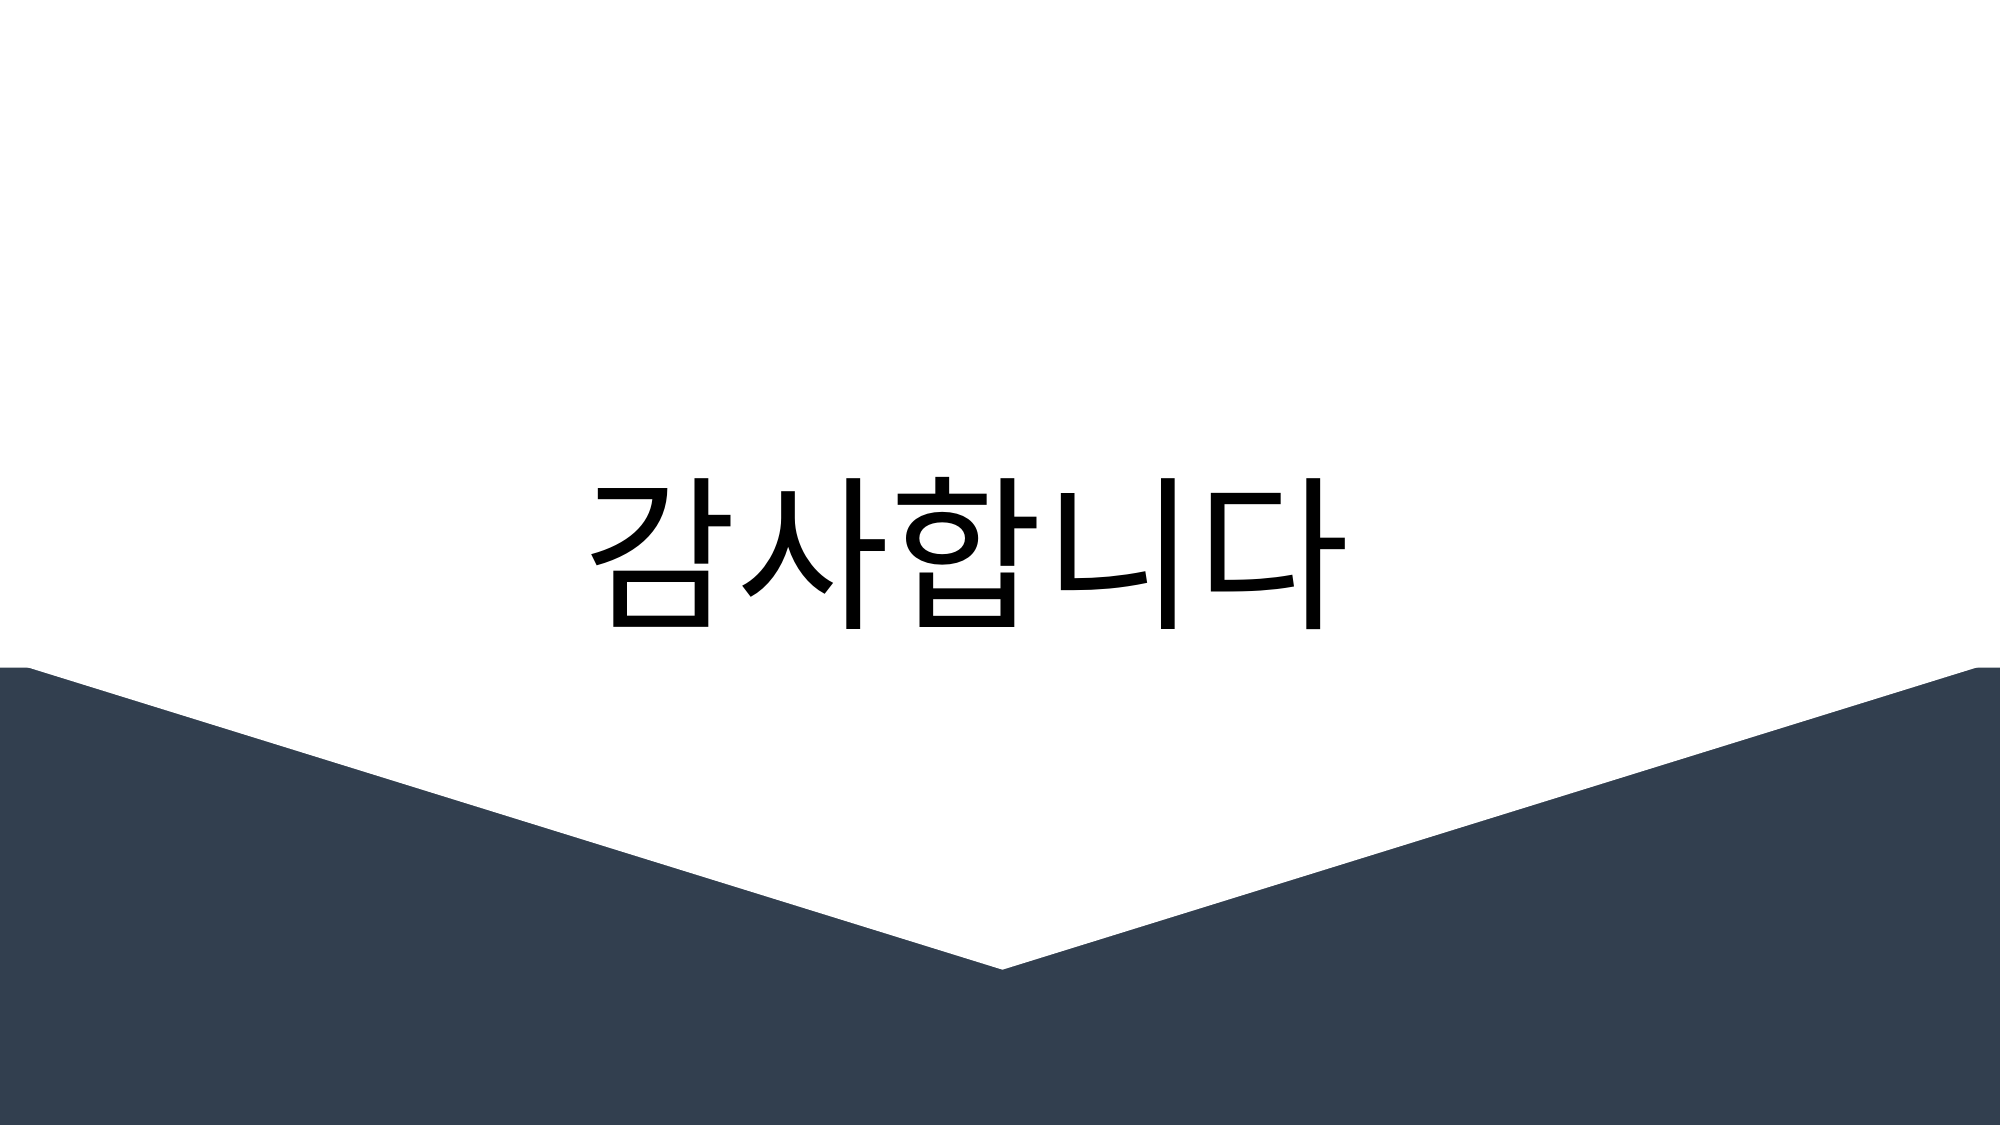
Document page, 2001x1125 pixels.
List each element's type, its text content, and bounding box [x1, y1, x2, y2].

text_box [2, 659, 2000, 970]
title 감사합니다 [568, 453, 1432, 659]
text_box [0, 667, 2000, 1125]
